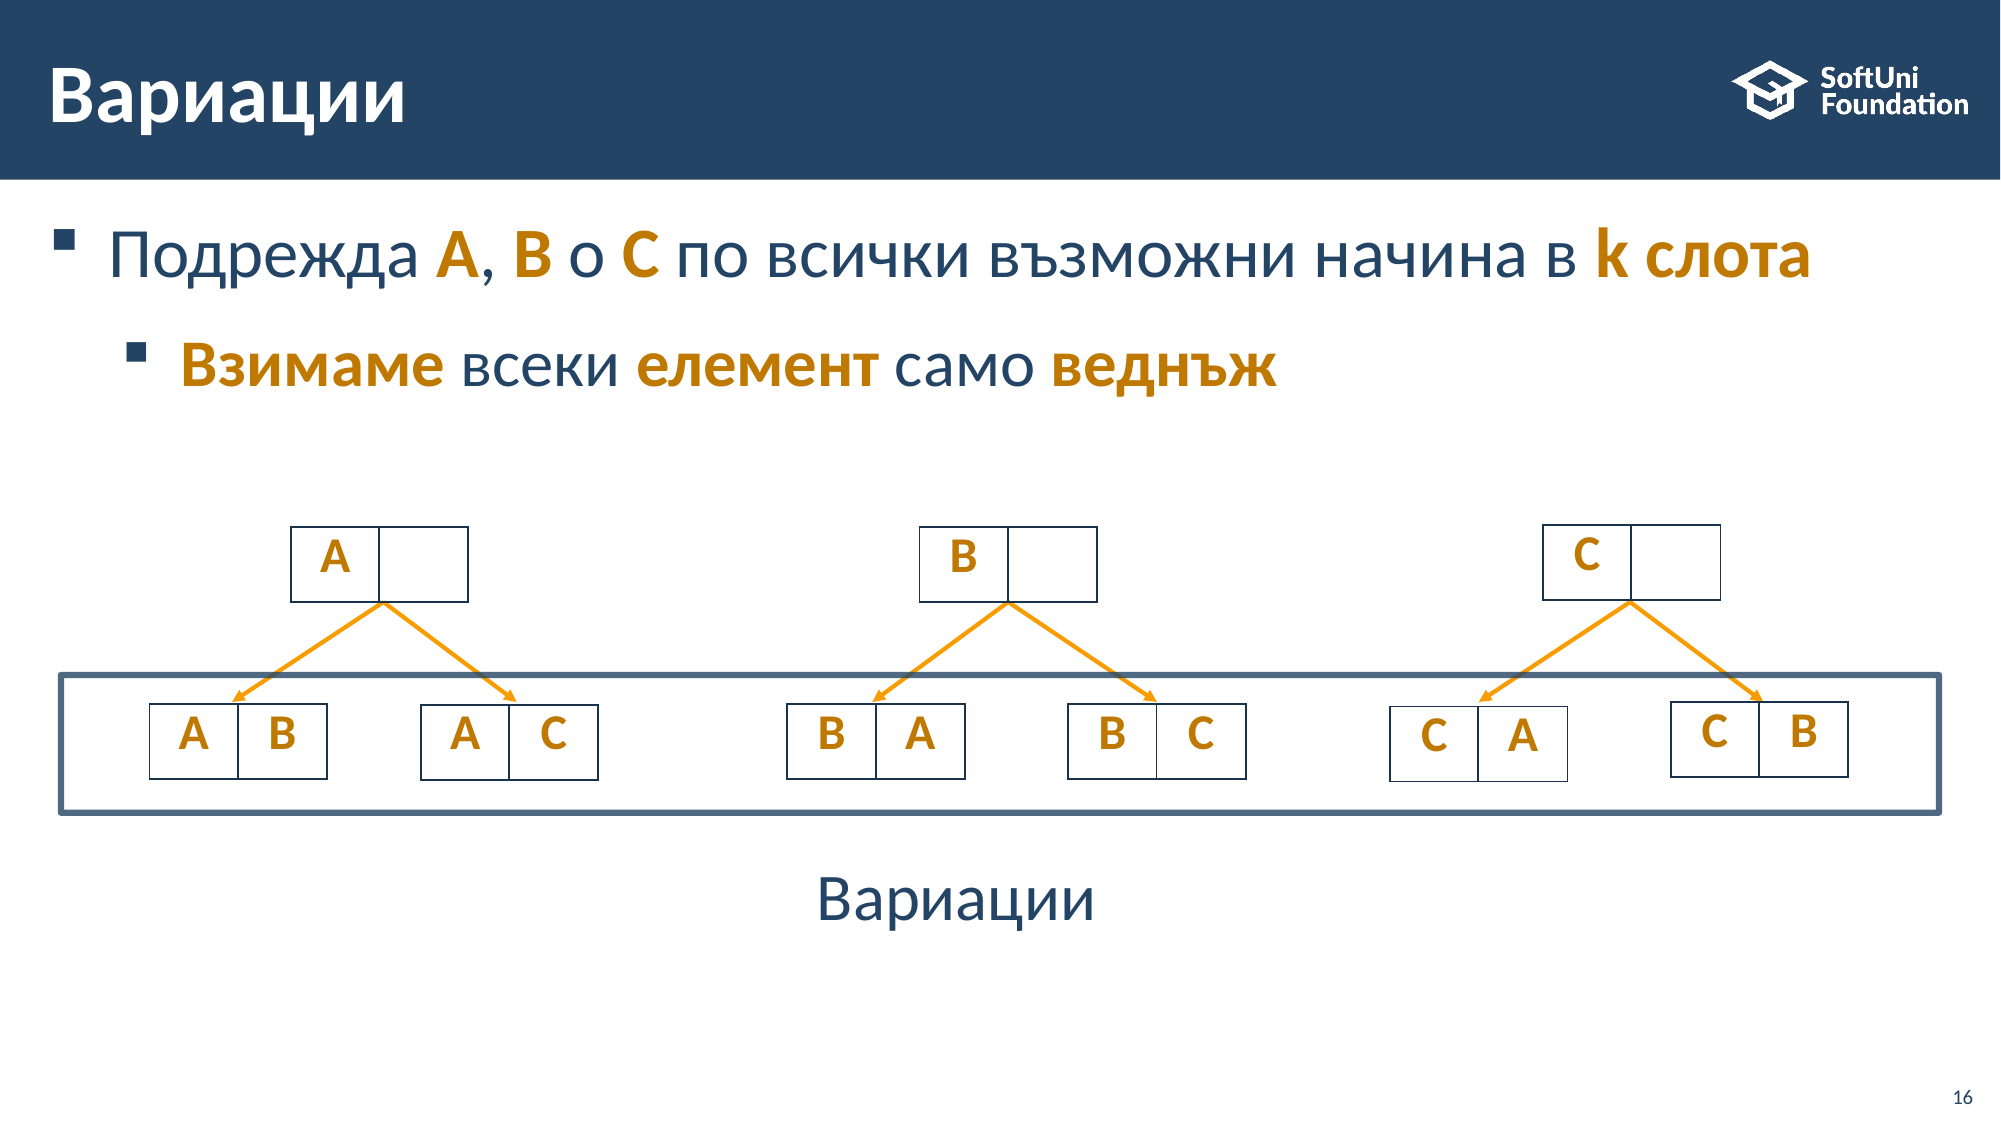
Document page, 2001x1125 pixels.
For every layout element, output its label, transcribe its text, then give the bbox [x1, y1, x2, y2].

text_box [1629, 601, 1764, 703]
picture [1731, 60, 1968, 120]
table_header [1632, 526, 1720, 599]
table_header B [920, 528, 1007, 600]
table_header [380, 528, 467, 600]
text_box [872, 601, 1006, 703]
list Подрежда A, B о C по всички възможни начина в k слота Взимаме всеки елемент само веднъж [31, 196, 1970, 1104]
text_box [231, 601, 382, 703]
table_header C [1544, 526, 1630, 599]
text_box Вариации [793, 828, 1420, 952]
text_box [1478, 601, 1628, 703]
slide_number 16 [1927, 1067, 1989, 1117]
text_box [383, 601, 517, 703]
title Вариации [31, 16, 1716, 162]
text_box [59, 673, 1941, 815]
table_header A [292, 528, 378, 600]
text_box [1007, 601, 1158, 703]
table_header [1009, 528, 1096, 600]
